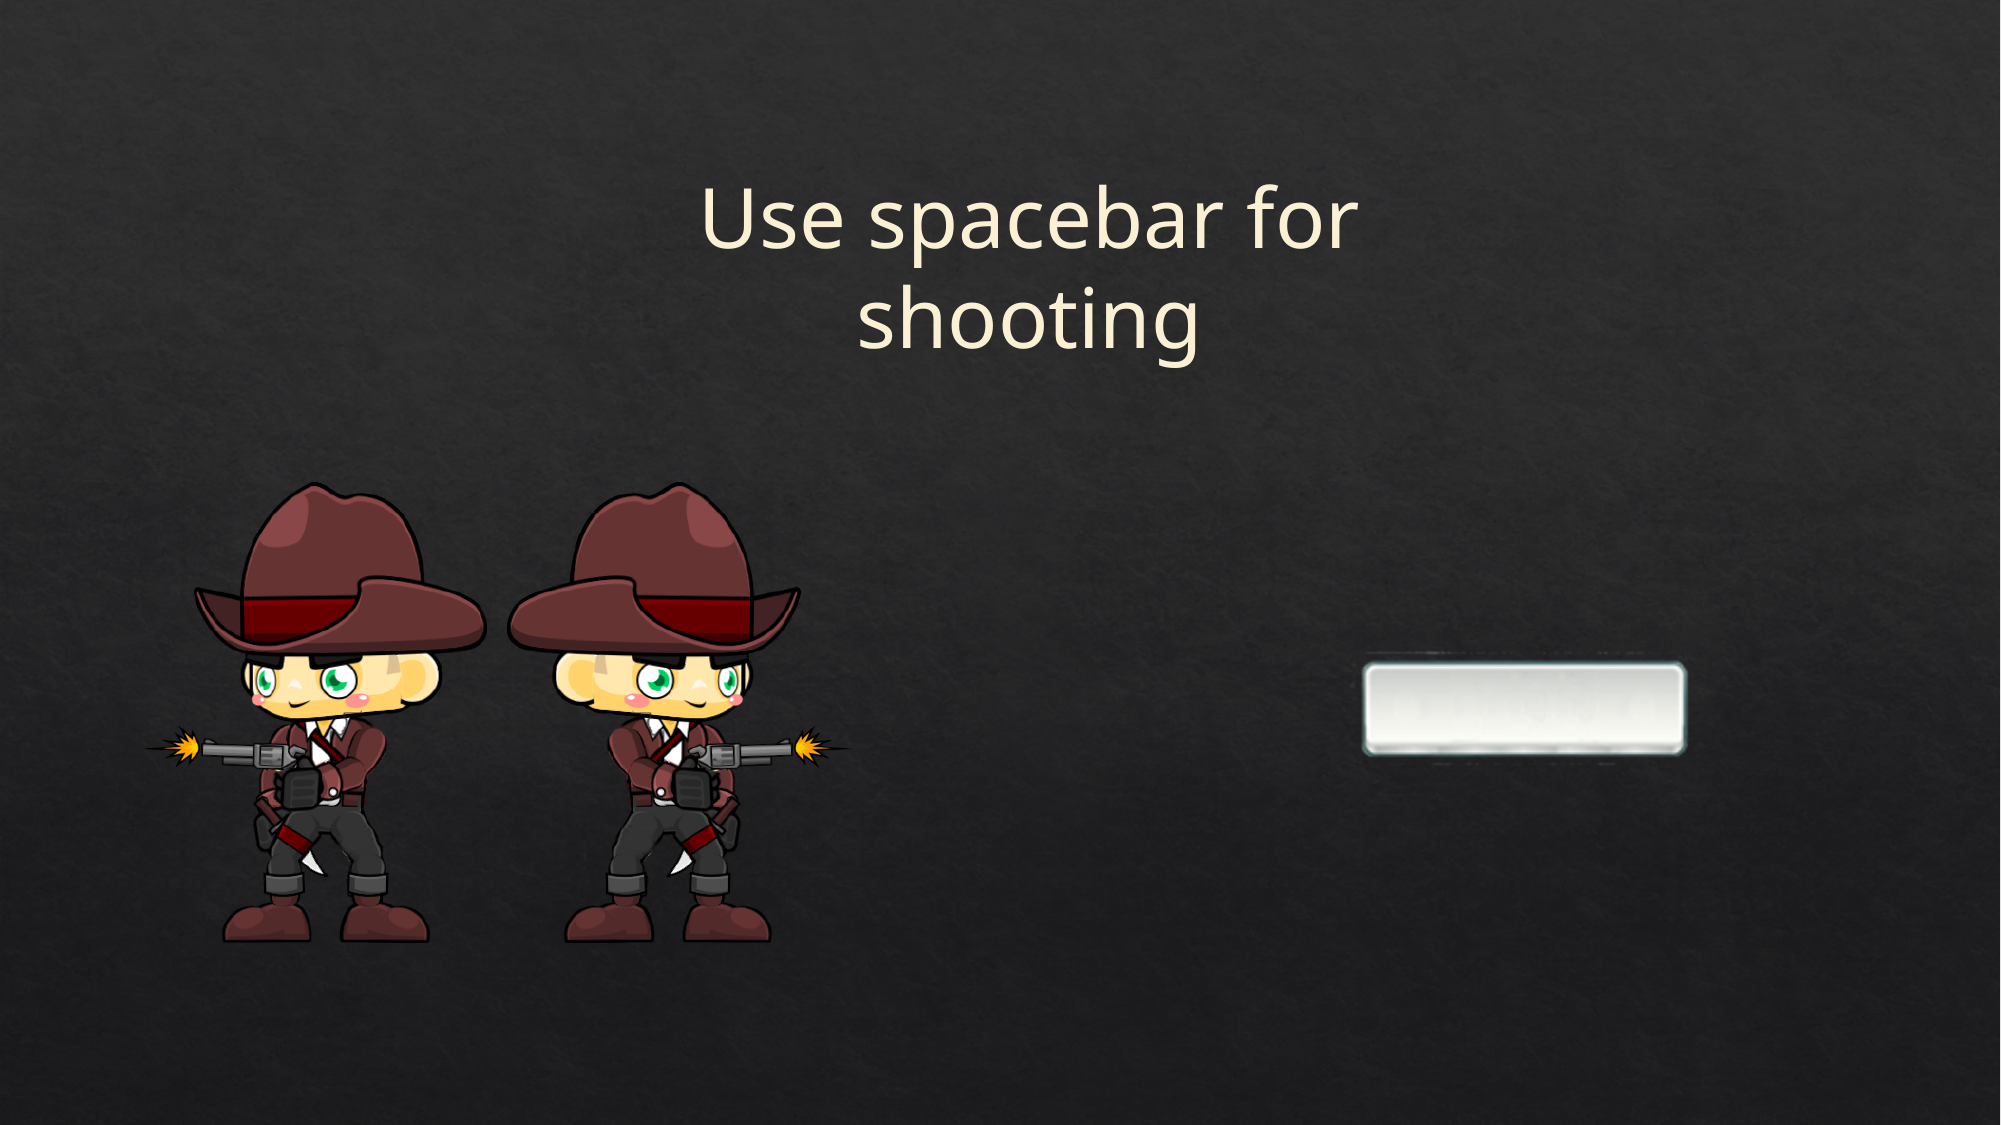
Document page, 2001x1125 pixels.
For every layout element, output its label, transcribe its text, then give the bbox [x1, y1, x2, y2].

picture [138, 475, 861, 943]
text_box Use spacebar for shooting [549, 157, 1510, 373]
picture [1348, 644, 1707, 774]
